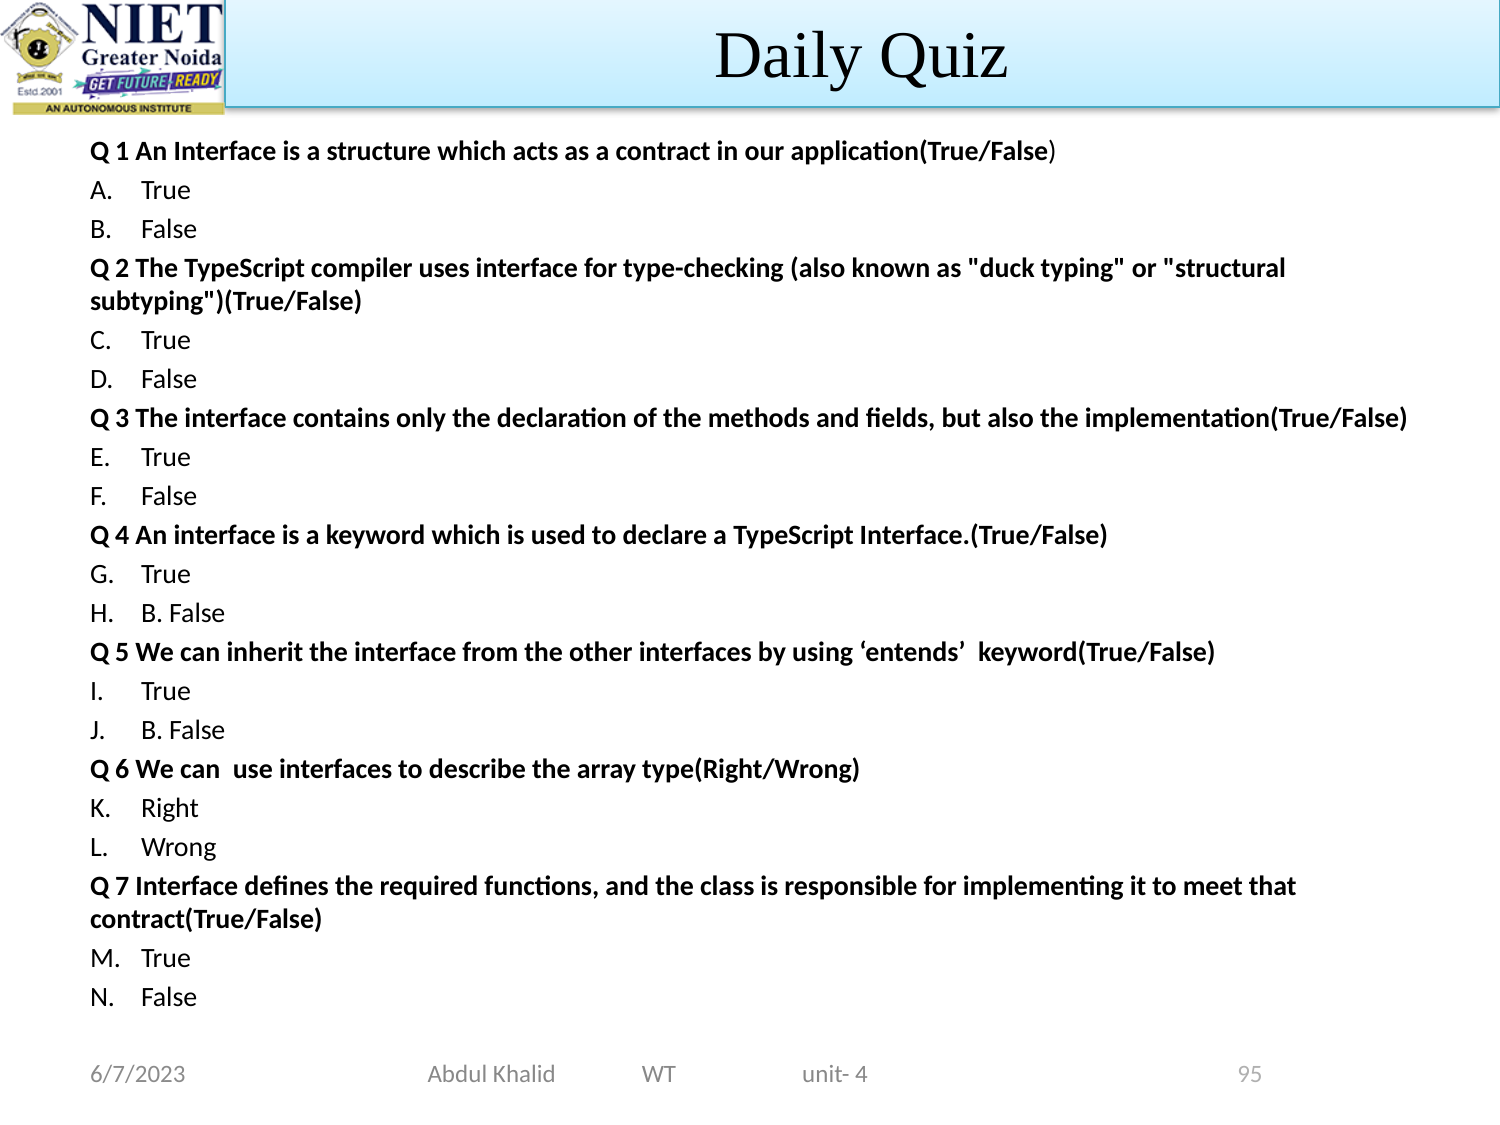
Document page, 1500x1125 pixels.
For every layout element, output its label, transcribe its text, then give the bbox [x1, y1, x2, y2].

slide_number 95 [1074, 1042, 1425, 1103]
text_box Daily Quiz [224, 0, 1500, 108]
footer Abdul Khalid WT unit- 4 [425, 1042, 1074, 1103]
list Q 1 An Interface is a structure which acts as a contract in our application(True/False) True False Q 2 The TypeScript compiler uses interface for type-checking (also known as "duck typing" or "structural subtyping")(True/False) True False Q 3 The interface contains only the declaration of the methods and fields, but also the implementation(True/False) True False Q 4 An interface is a keyword which is used to declare a TypeScript Interface.(True/False) True B. False Q 5 We can inherit the interface from the other interfaces by using ‘entends’ keyword(True/False) True B. False Q 6 We can use interfaces to describe the array type(Right/Wrong) Right Wrong Q 7 Interface defines the required functions, and the class is responsible for implementing it to meet that contract(True/False) True False [75, 125, 1425, 1035]
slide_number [75, 1042, 425, 1103]
picture [0, 2, 226, 116]
